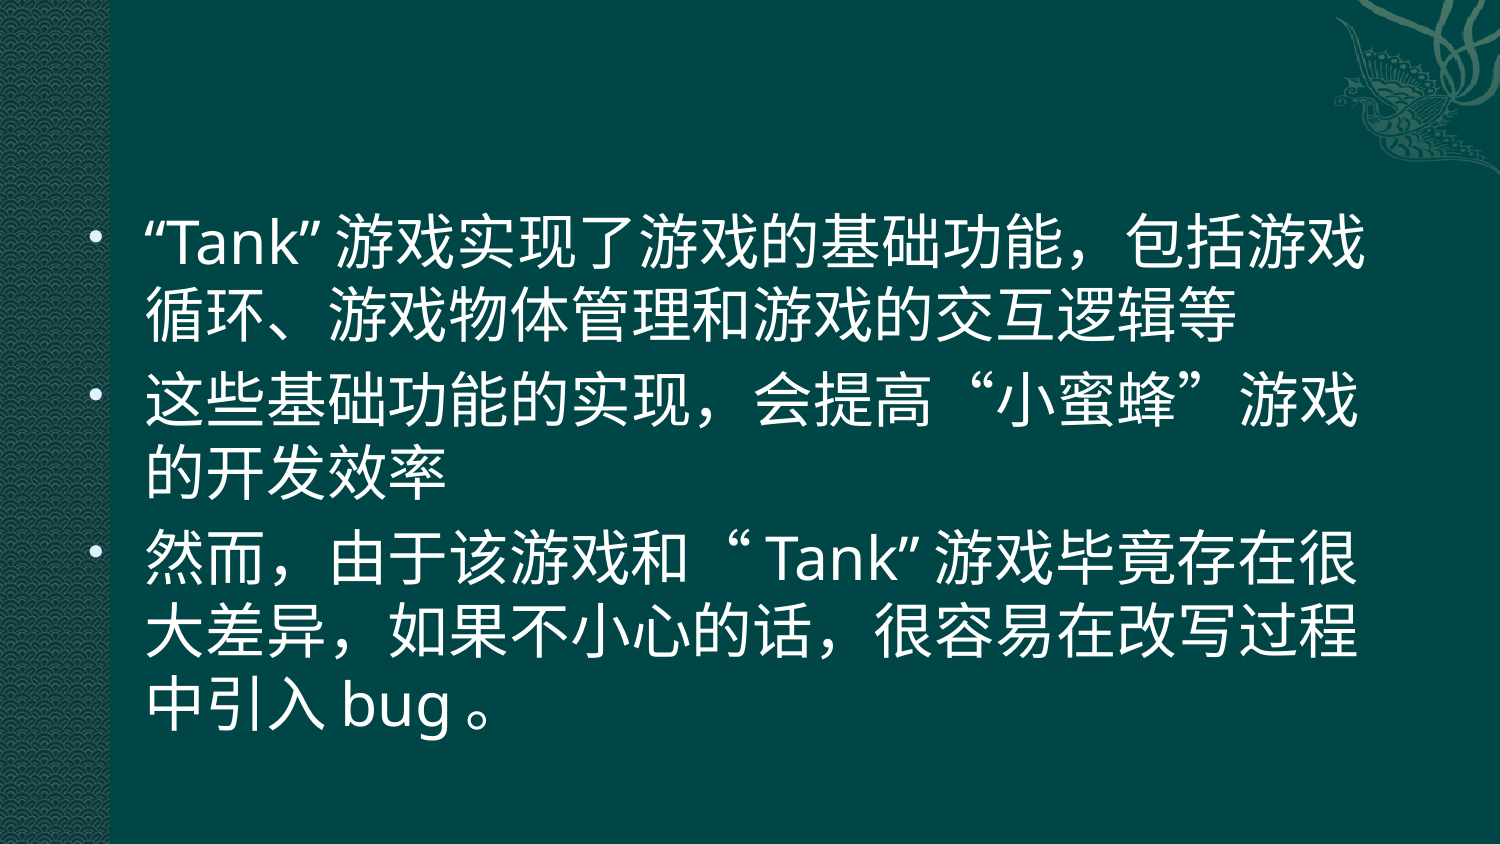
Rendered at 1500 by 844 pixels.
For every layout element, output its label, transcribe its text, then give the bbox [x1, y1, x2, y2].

picture [0, 0, 110, 844]
list “Tank”游戏实现了游戏的基础功能，包括游戏循环、游戏物体管理和游戏的交互逻辑等 这些基础功能的实现，会提高“小蜜蜂”游戏的开发效率 然而，由于该游戏和“Tank”游戏毕竟存在很大差异，如果不小心的话，很容易在改写过程中引入bug。 [75, 196, 1425, 754]
